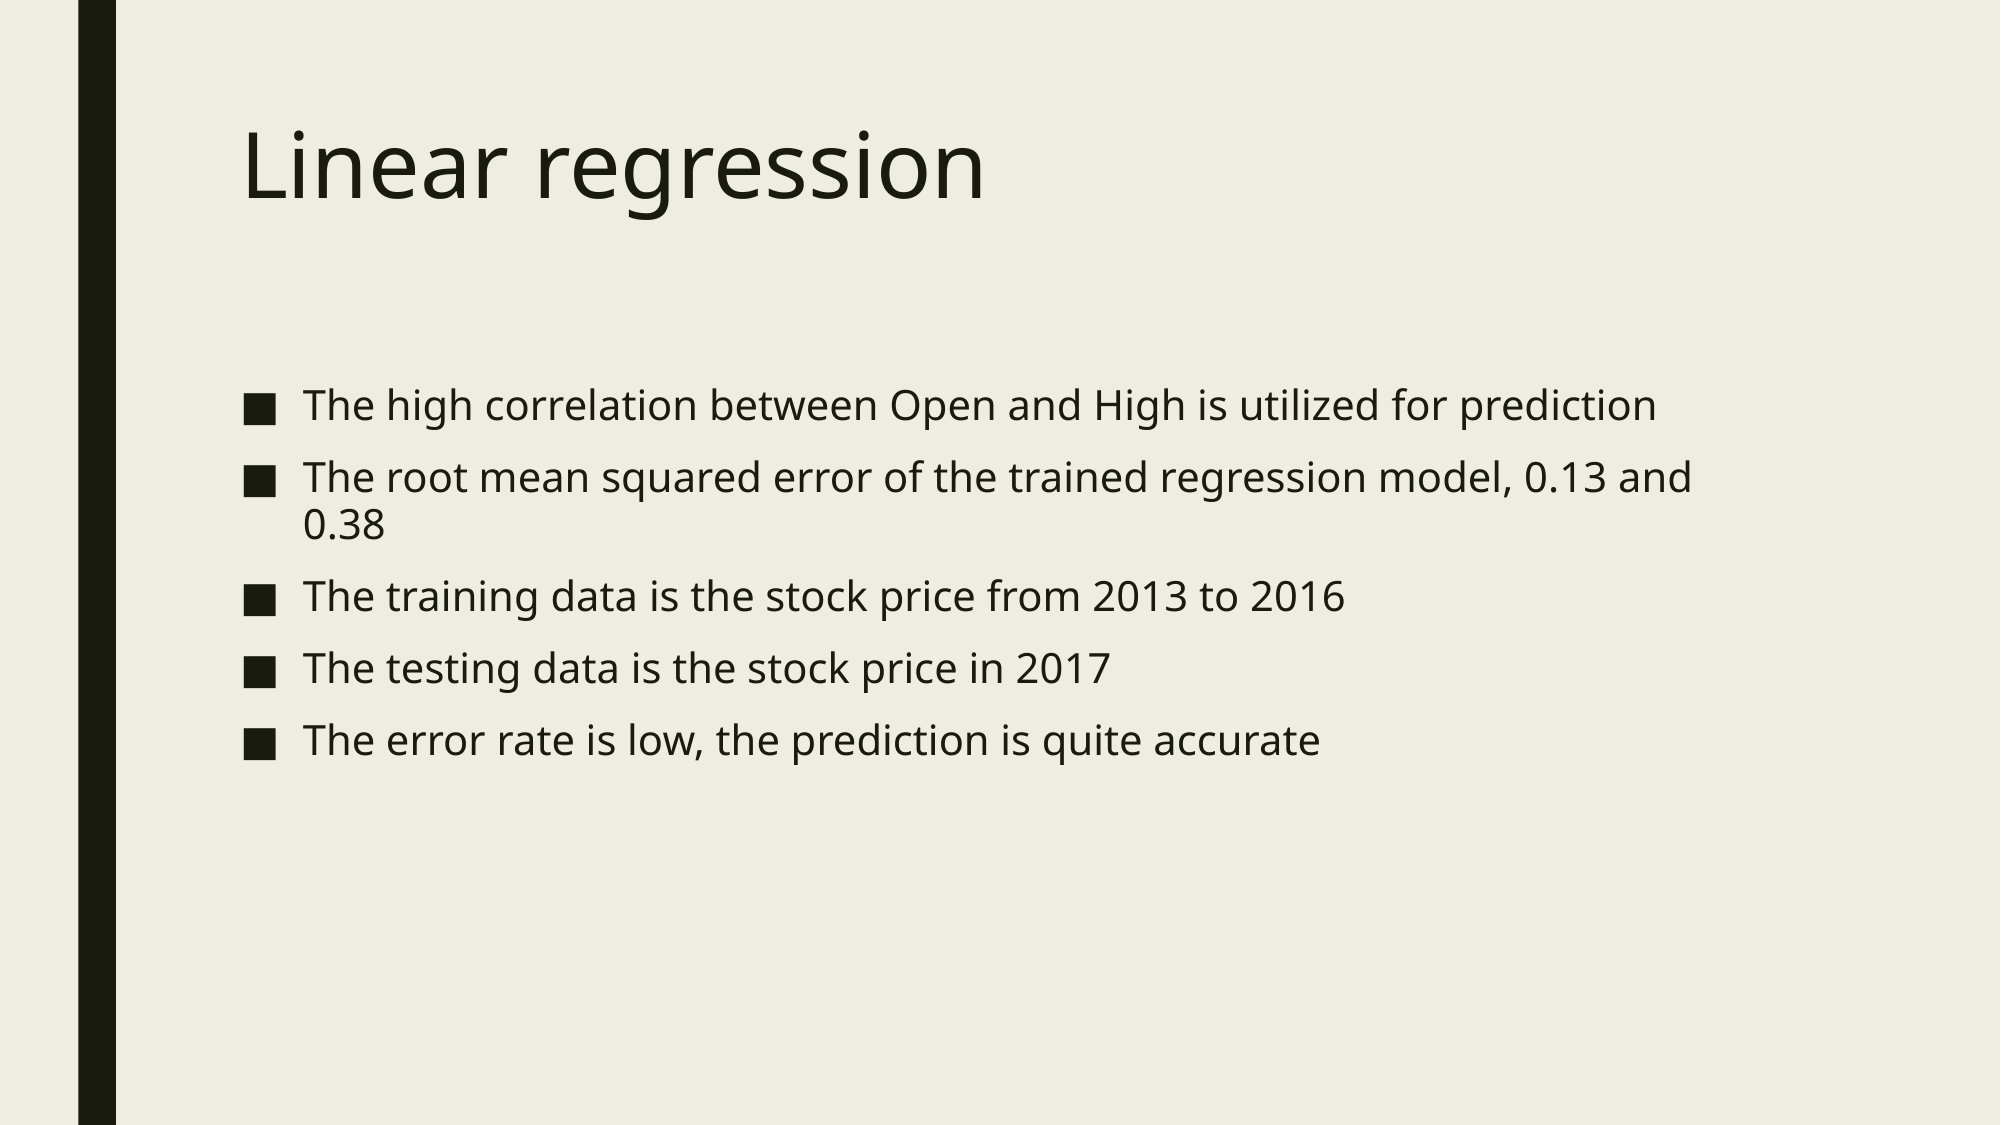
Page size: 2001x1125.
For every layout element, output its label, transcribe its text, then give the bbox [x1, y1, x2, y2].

list The high correlation between Open and High is utilized for prediction The root mean squared error of the trained regression model, 0.13 and 0.38 The training data is the stock price from 2013 to 2016 The testing data is the stock price in 2017 The error rate is low, the prediction is quite accurate [225, 375, 1800, 963]
title Linear regression [225, 112, 1800, 357]
